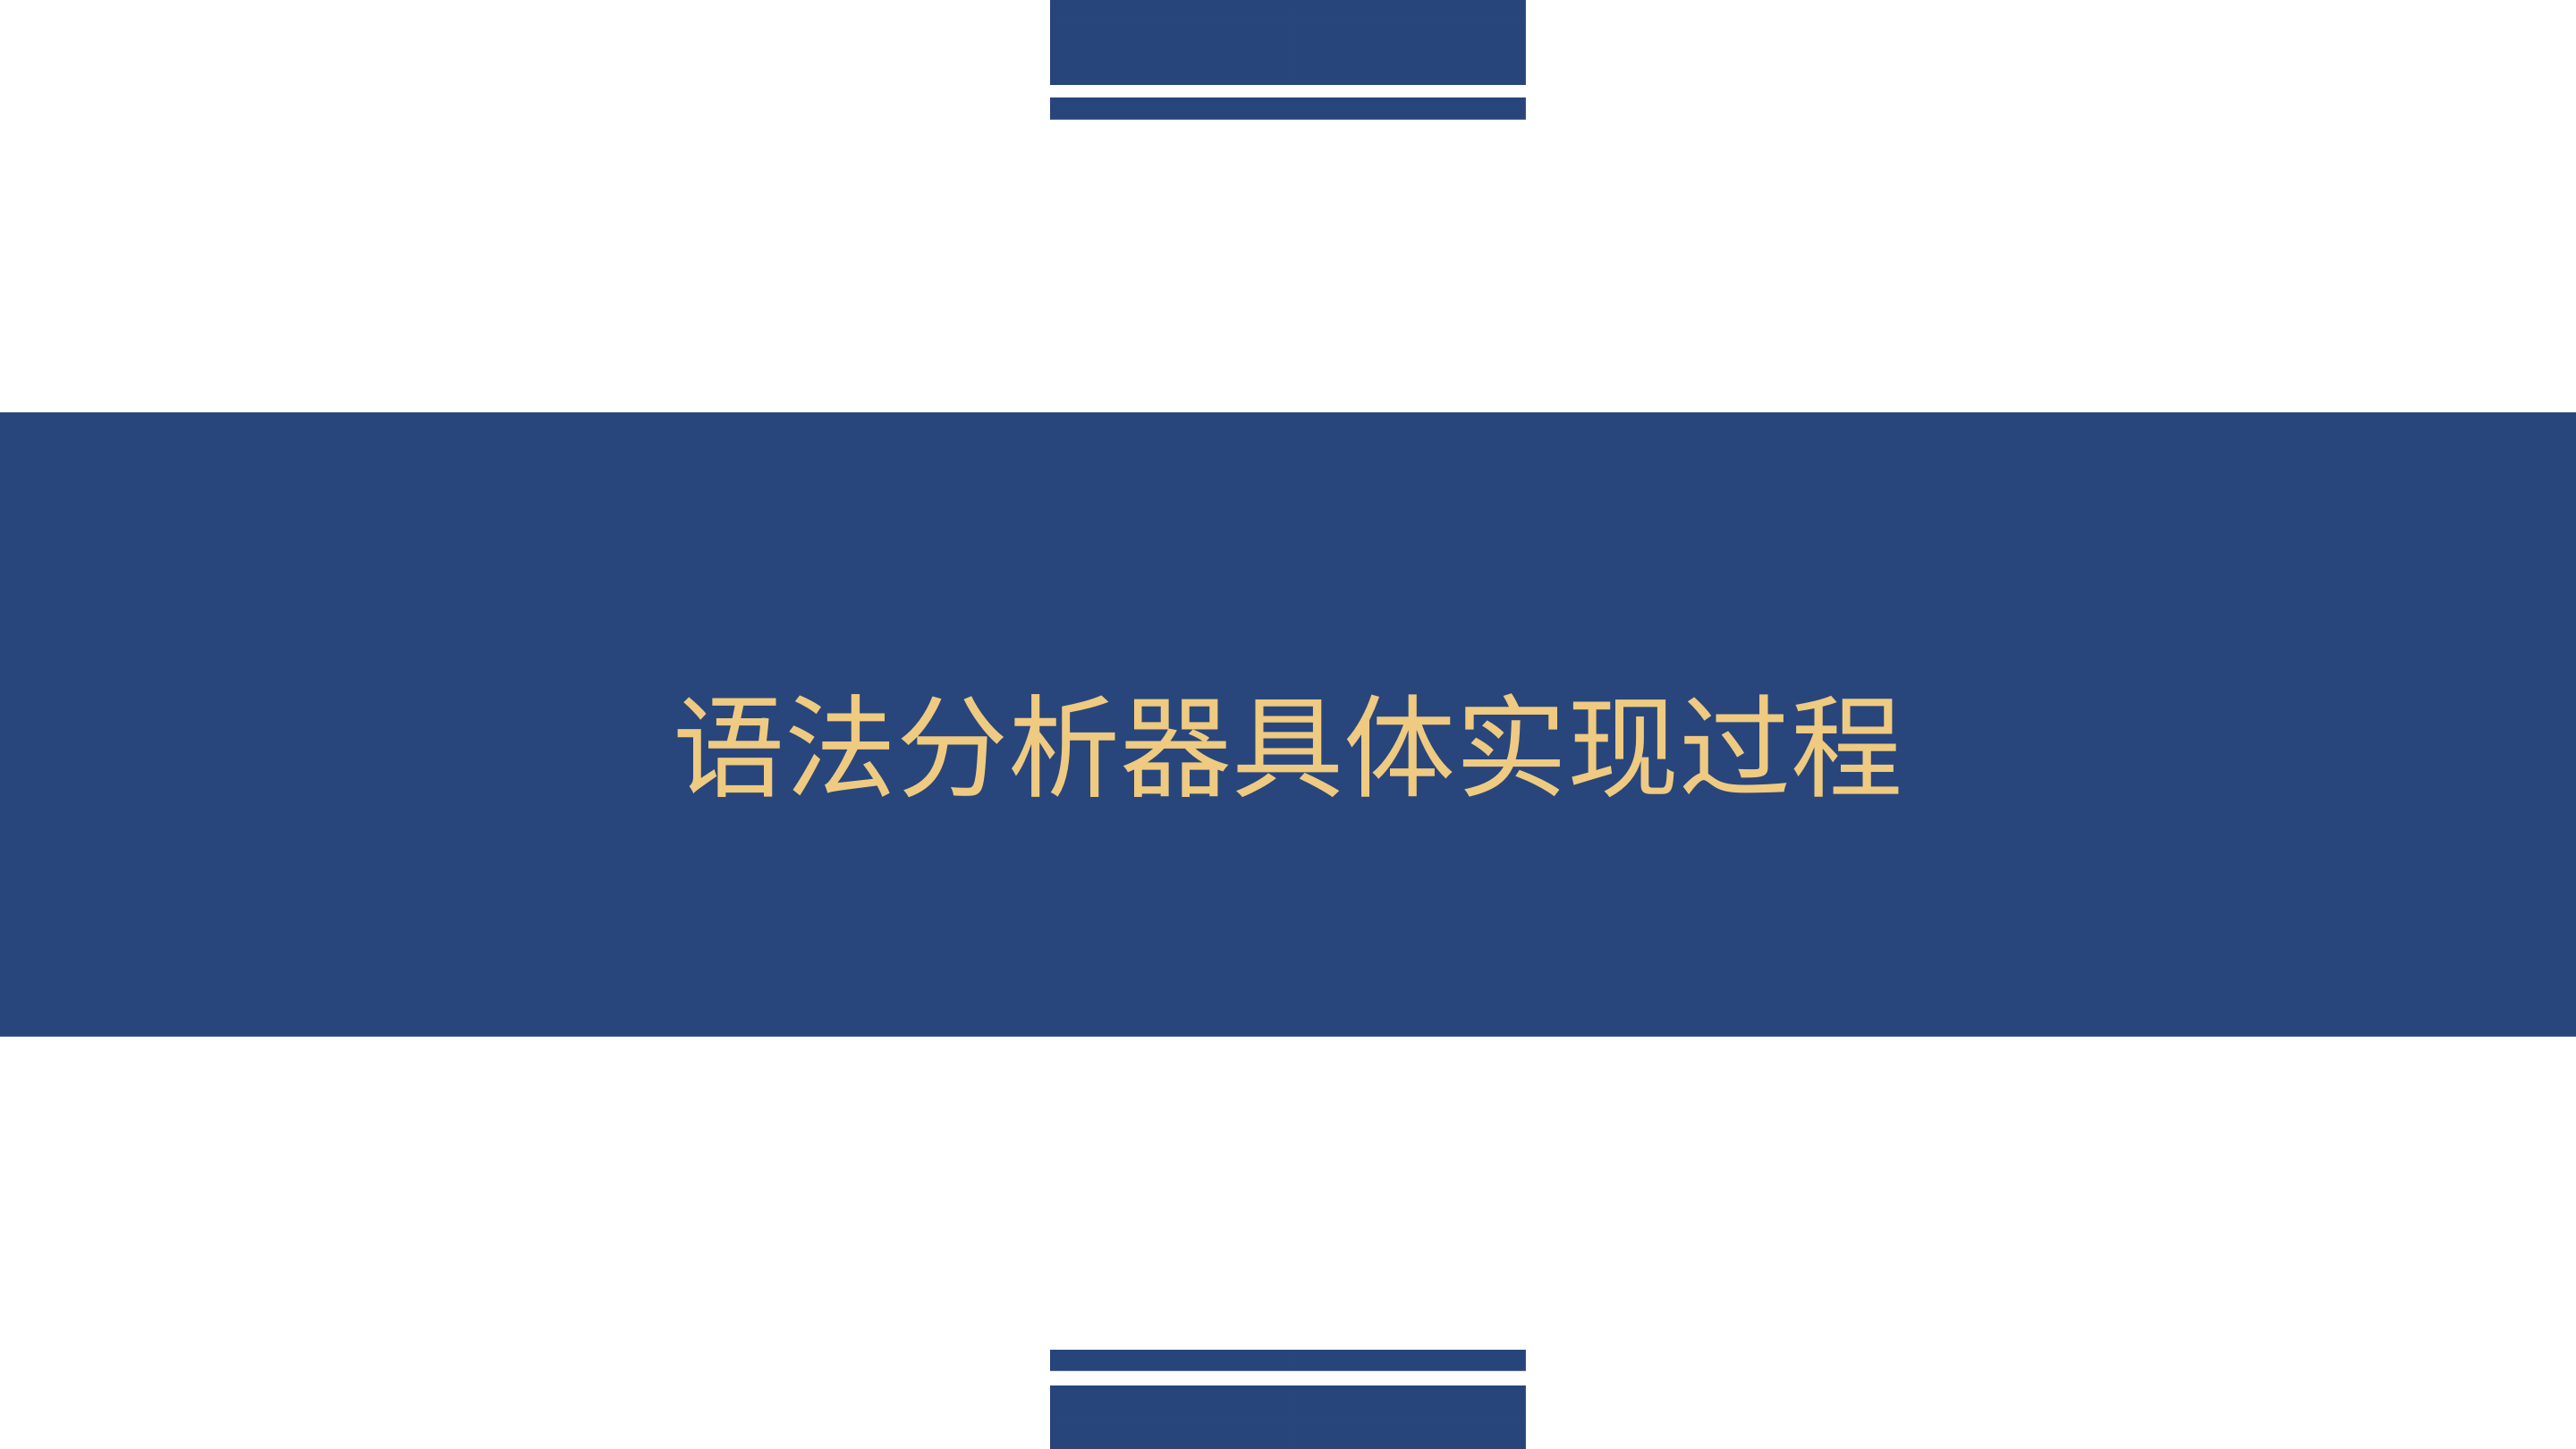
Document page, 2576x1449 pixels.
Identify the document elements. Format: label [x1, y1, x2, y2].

picture [1050, 97, 1526, 120]
picture [1050, 1385, 1526, 1449]
picture [1050, 0, 1526, 85]
picture [1050, 1350, 1526, 1371]
picture [0, 412, 2576, 1037]
